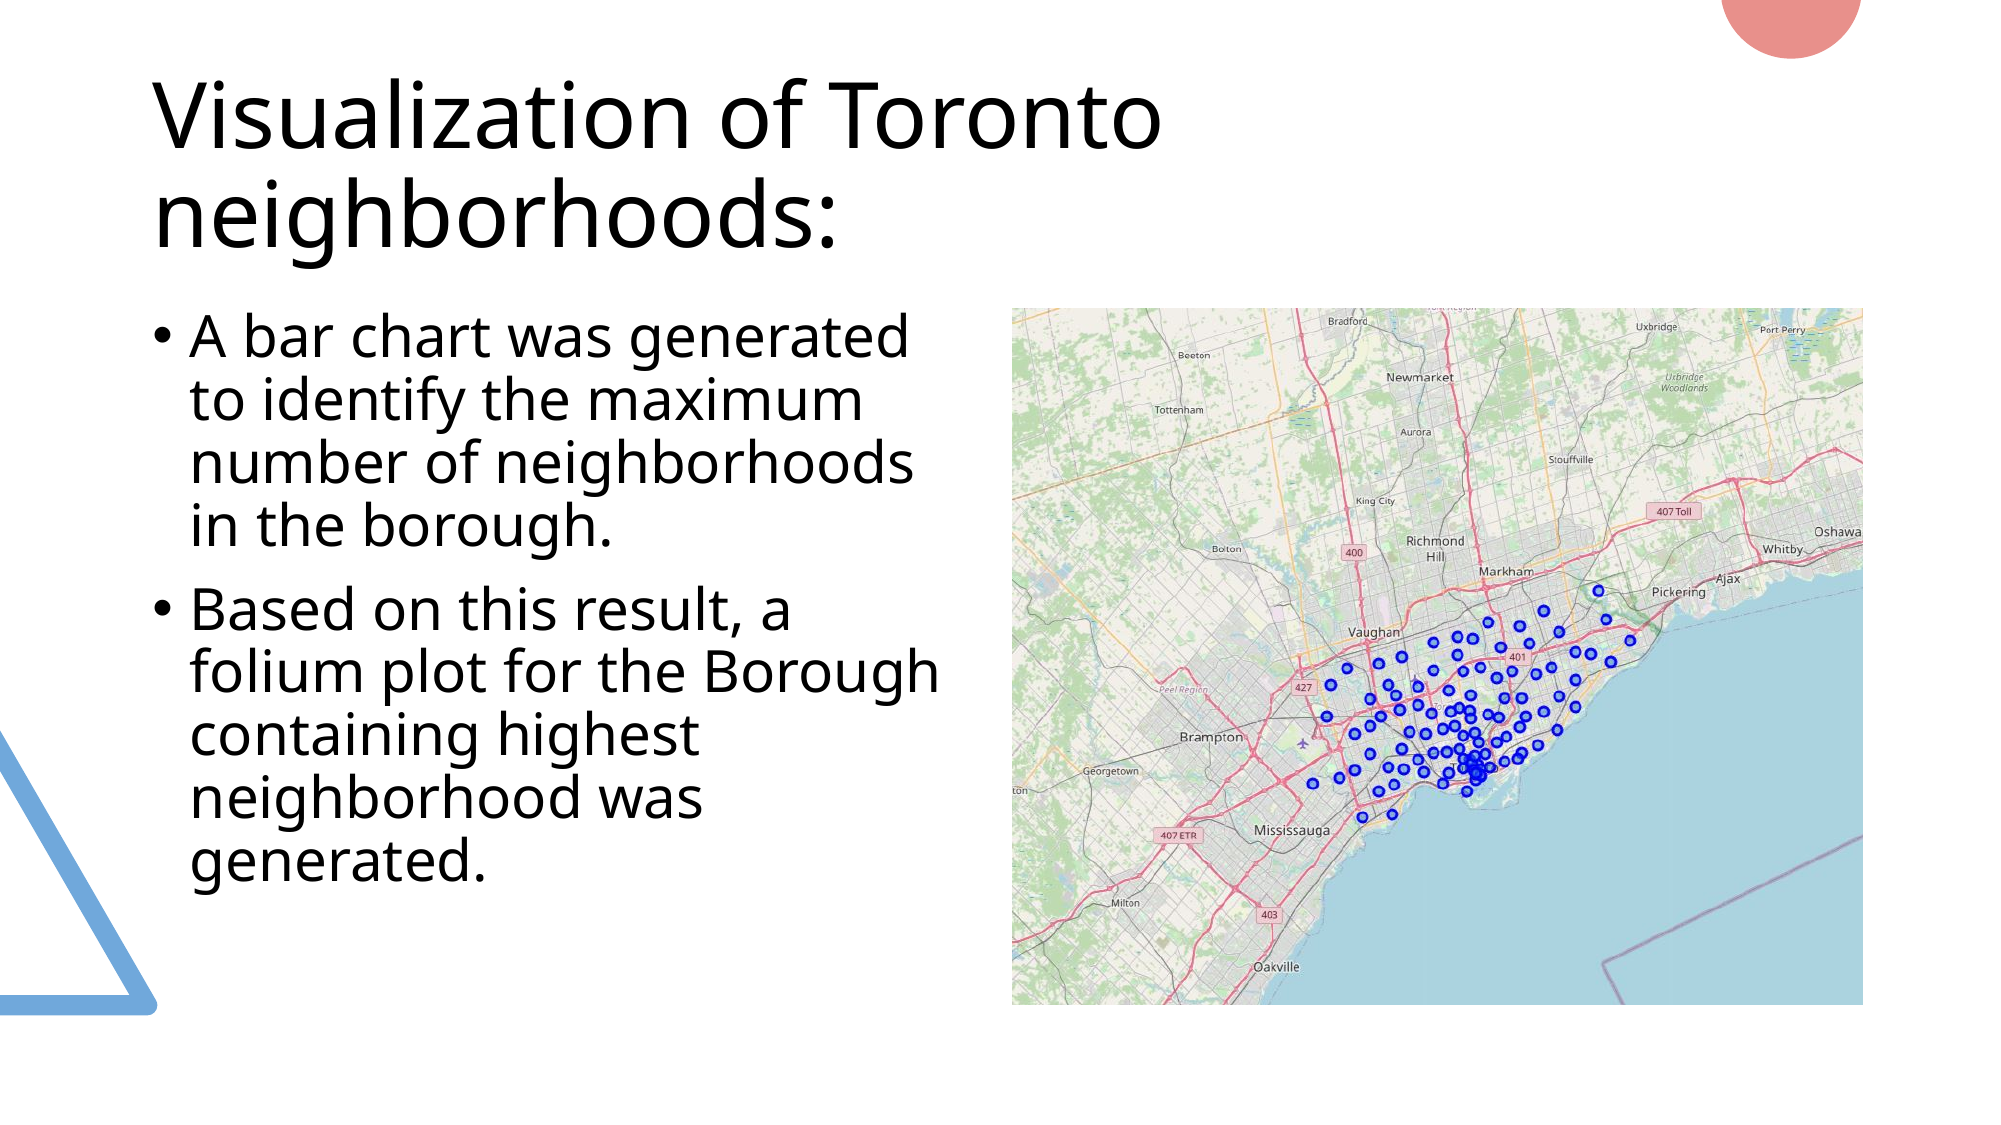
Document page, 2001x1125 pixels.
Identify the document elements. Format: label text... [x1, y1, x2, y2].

list A bar chart was generated to identify the maximum number of neighborhoods in the borough. Based on this result, a folium plot for the Borough containing highest neighborhood was generated. [137, 299, 988, 1014]
title Visualization of Toronto neighborhoods: [137, 59, 1863, 278]
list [1012, 308, 1863, 1005]
